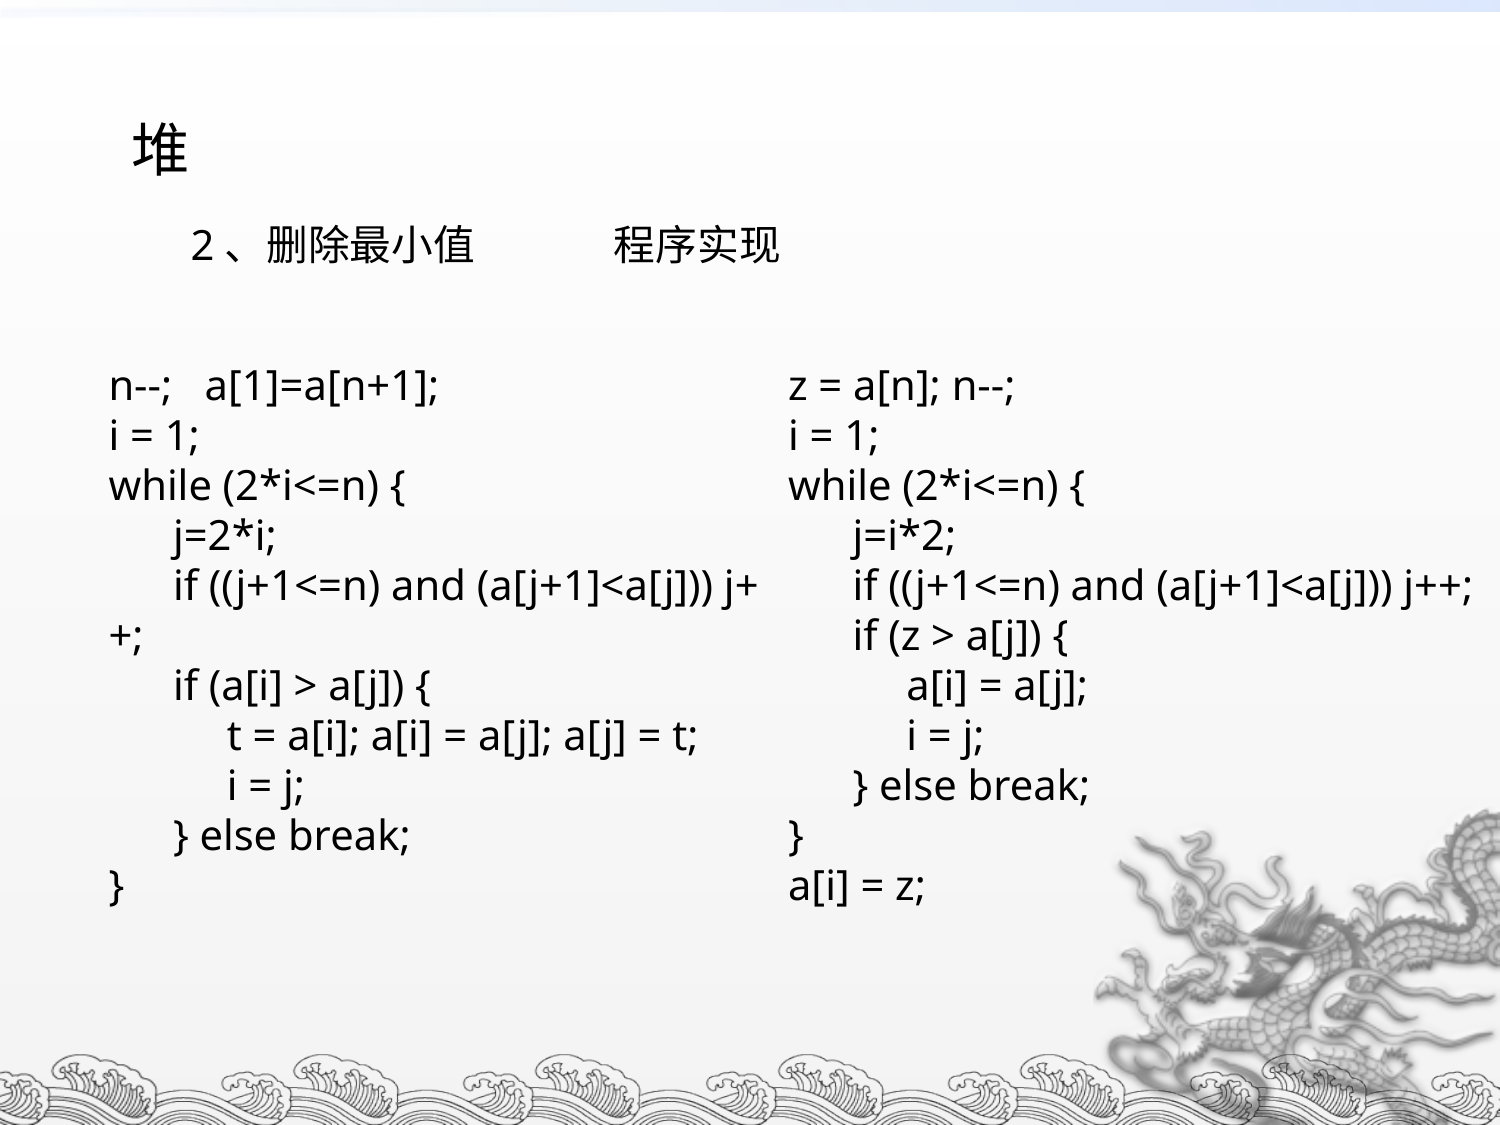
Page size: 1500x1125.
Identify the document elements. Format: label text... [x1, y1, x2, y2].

text_box z = a[n]; n--; i = 1; while (2*i<=n) { j=i*2; if ((j+1<=n) and (a[j+1]<a[j])) j++; if (z > a[j]) { a[i] = a[j]; i = j; } else break; } a[i] = z; [773, 351, 1500, 917]
text_box n--; a[1]=a[n+1]; i = 1; while (2*i<=n) { j=2*i; if ((j+1<=n) and (a[j+1]<a[j])) j++; if (a[i] > a[j]) { t = a[i]; a[i] = a[j]; a[j] = t; i = j; } else break; } [93, 351, 773, 917]
text_box 堆 [117, 105, 387, 191]
text_box 2、删除最小值 程序实现 [175, 210, 833, 276]
